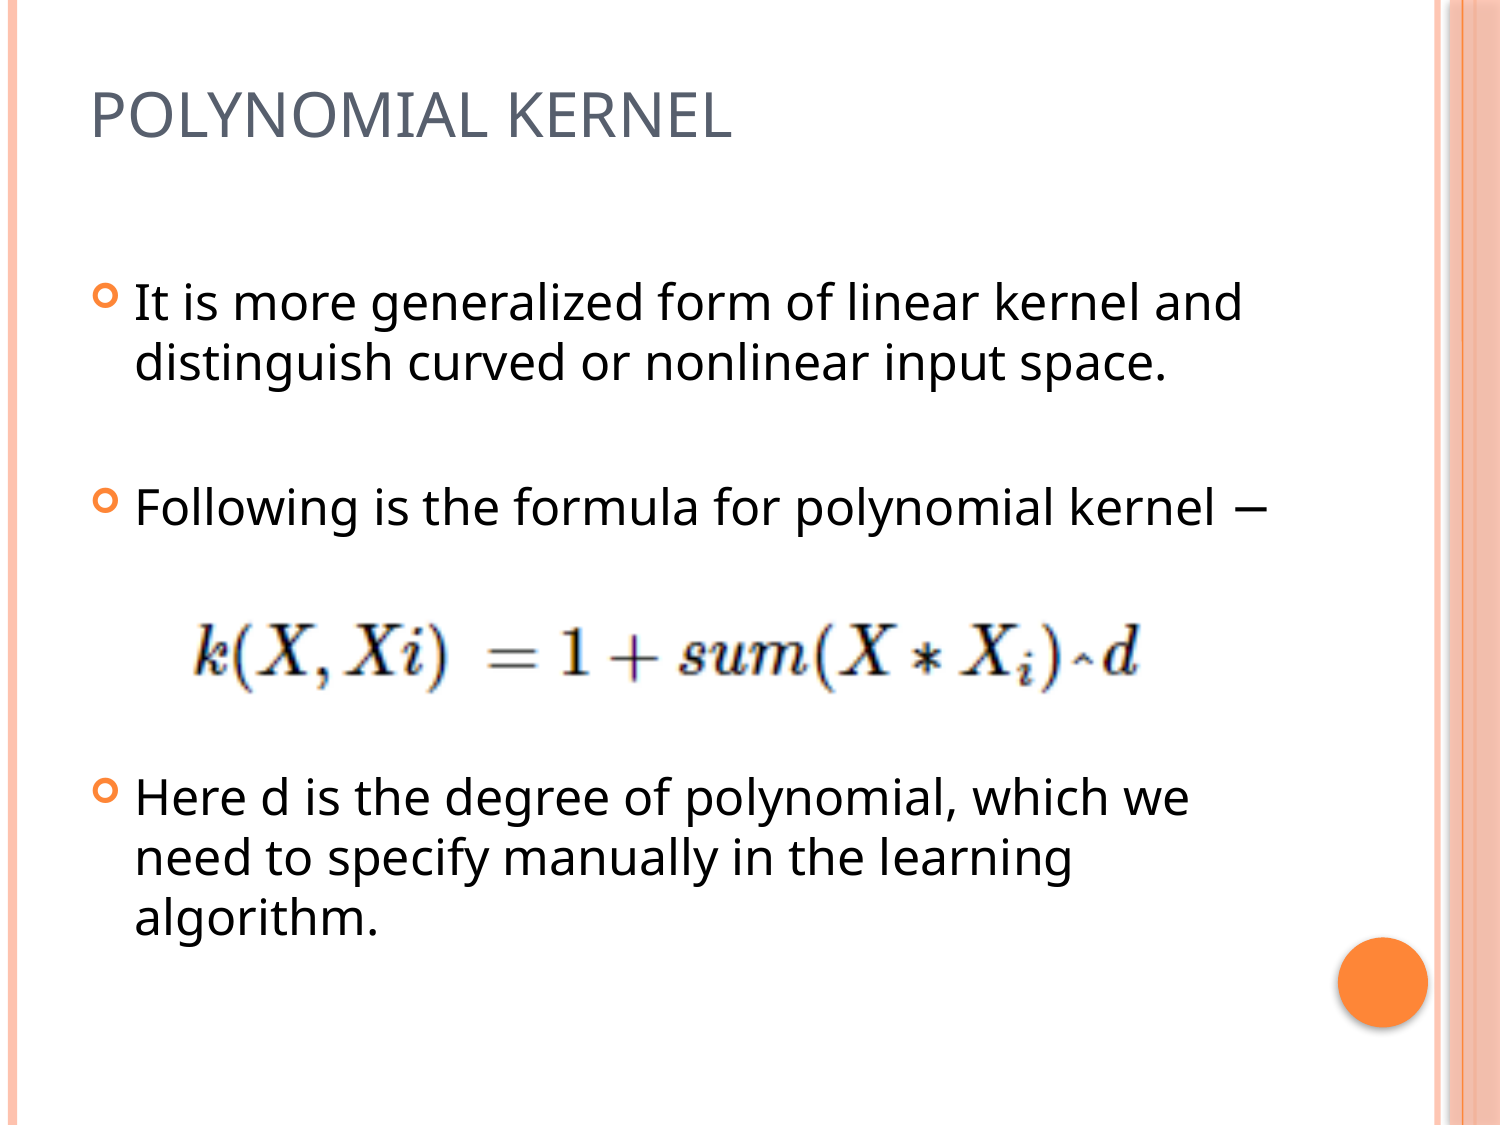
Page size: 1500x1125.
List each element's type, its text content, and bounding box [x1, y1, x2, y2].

picture [169, 577, 1163, 739]
title Polynomial Kernel [75, 45, 1300, 233]
list It is more generalized form of linear kernel and distinguish curved or nonlinear input space. Following is the formula for polynomial kernel − Here d is the degree of polynomial, which we need to specify manually in the learning algorithm. [75, 262, 1300, 1062]
